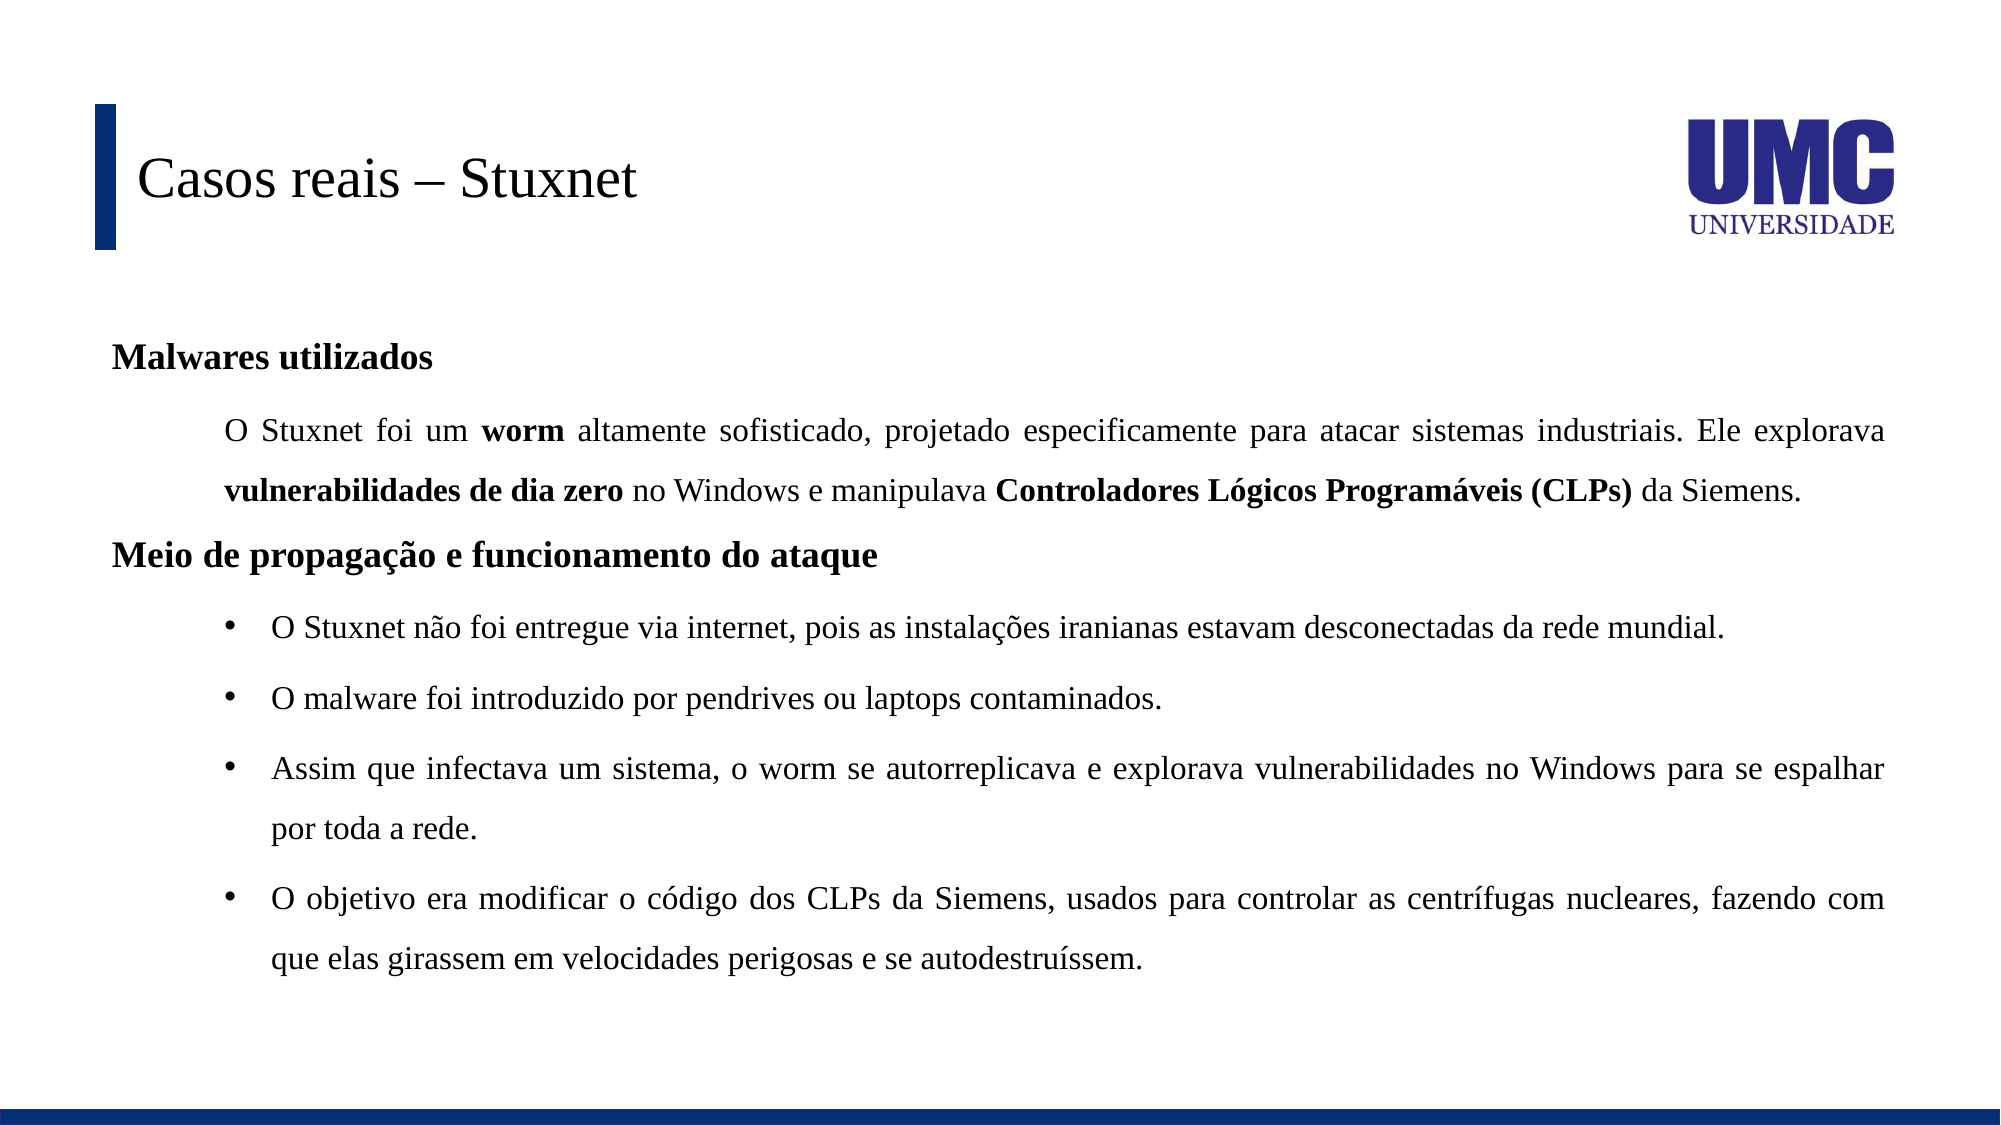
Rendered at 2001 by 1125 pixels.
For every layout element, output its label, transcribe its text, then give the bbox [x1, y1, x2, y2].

picture [1, 1110, 1999, 1124]
title Casos reais – Stuxnet [122, 140, 1667, 214]
picture [95, 104, 116, 250]
picture [1686, 117, 1896, 237]
list Malwares utilizados O Stuxnet foi um worm altamente sofisticado, projetado especificamente para atacar sistemas industriais. Ele explorava vulnerabilidades de dia zero no Windows e manipulava Controladores Lógicos Programáveis (CLPs) da Siemens. Meio de propagação e funcionamento do ataque O Stuxnet não foi entregue via internet, pois as instalações iranianas estavam desconectadas da rede mundial. O malware foi introduzido por pendrives ou laptops contaminados. Assim que infectava um sistema, o worm se autorreplicava e explorava vulnerabilidades no Windows para se espalhar por toda a rede. O objetivo era modificar o código dos CLPs da Siemens, usados para controlar as centrífugas nucleares, fazendo com que elas girassem em velocidades perigosas e se autodestruíssem. [97, 302, 1903, 1017]
